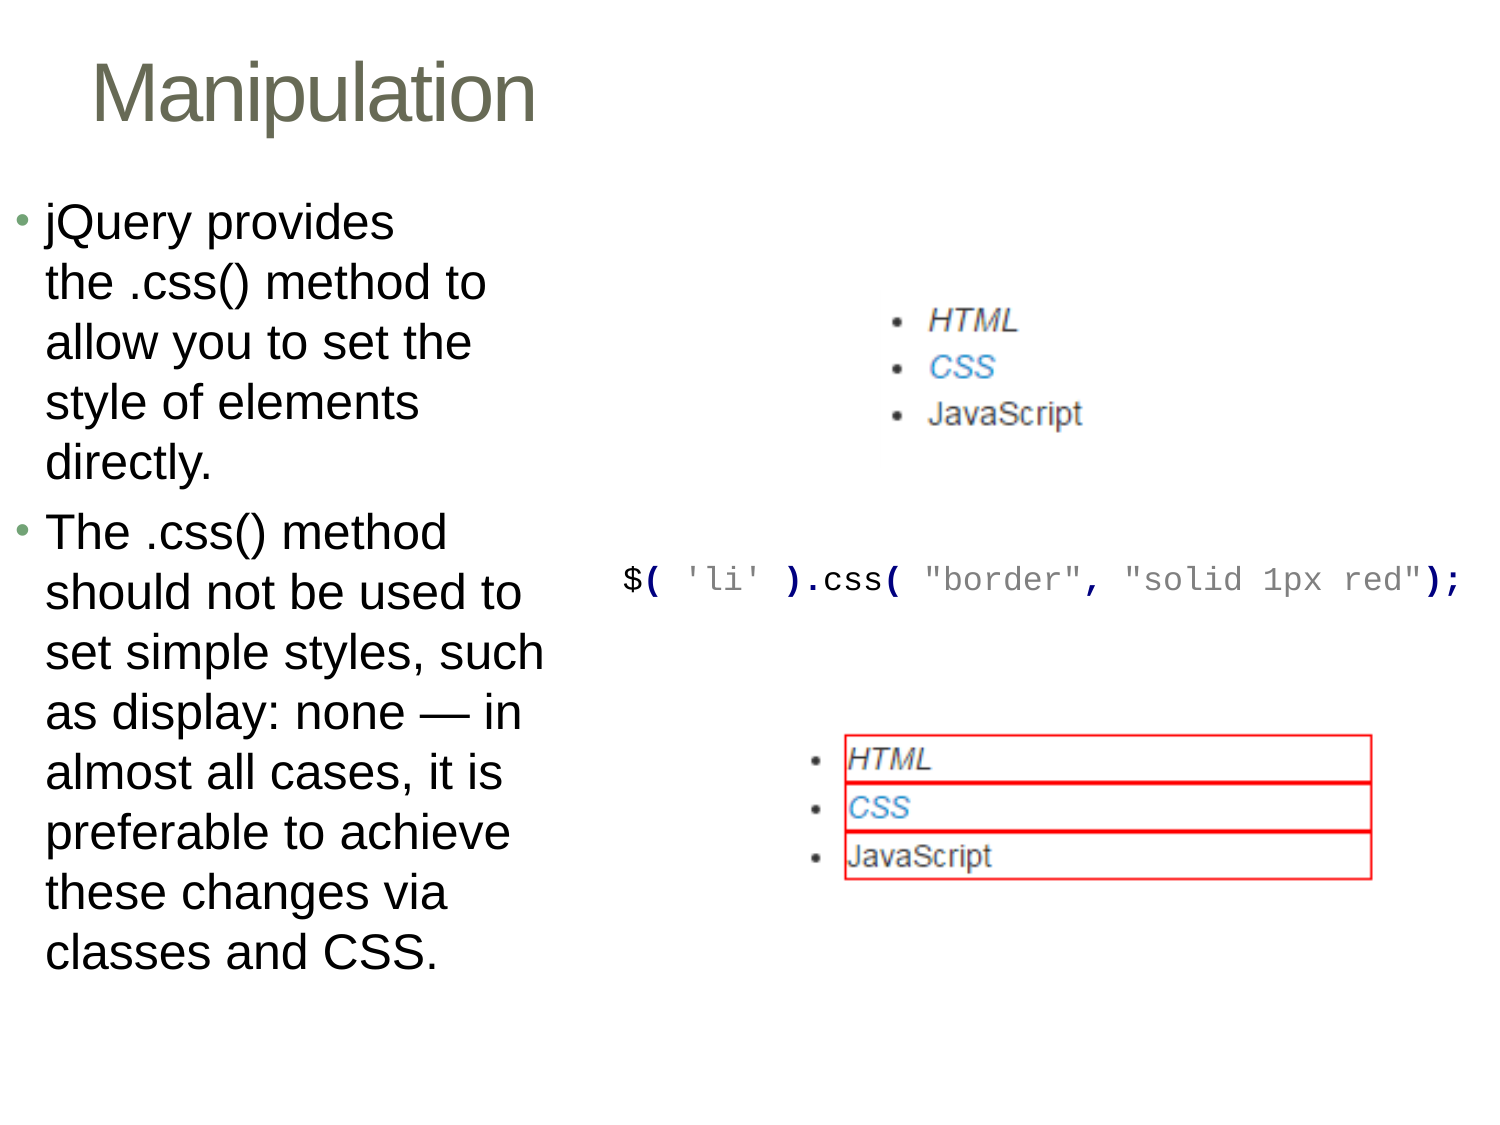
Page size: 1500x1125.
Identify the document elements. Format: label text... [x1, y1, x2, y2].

picture [879, 290, 1123, 469]
title Manipulation [75, 7, 1425, 170]
text_box $( 'li' ).css( "border", "solid 1px red"); [608, 549, 1500, 605]
picture [789, 714, 1384, 894]
list jQuery provides the .css() method to allow you to set the style of elements directly. The .css() method should not be used to set simple styles, such as display: none — in almost all cases, it is preferable to achieve these changes via classes and CSS. [0, 182, 597, 1071]
